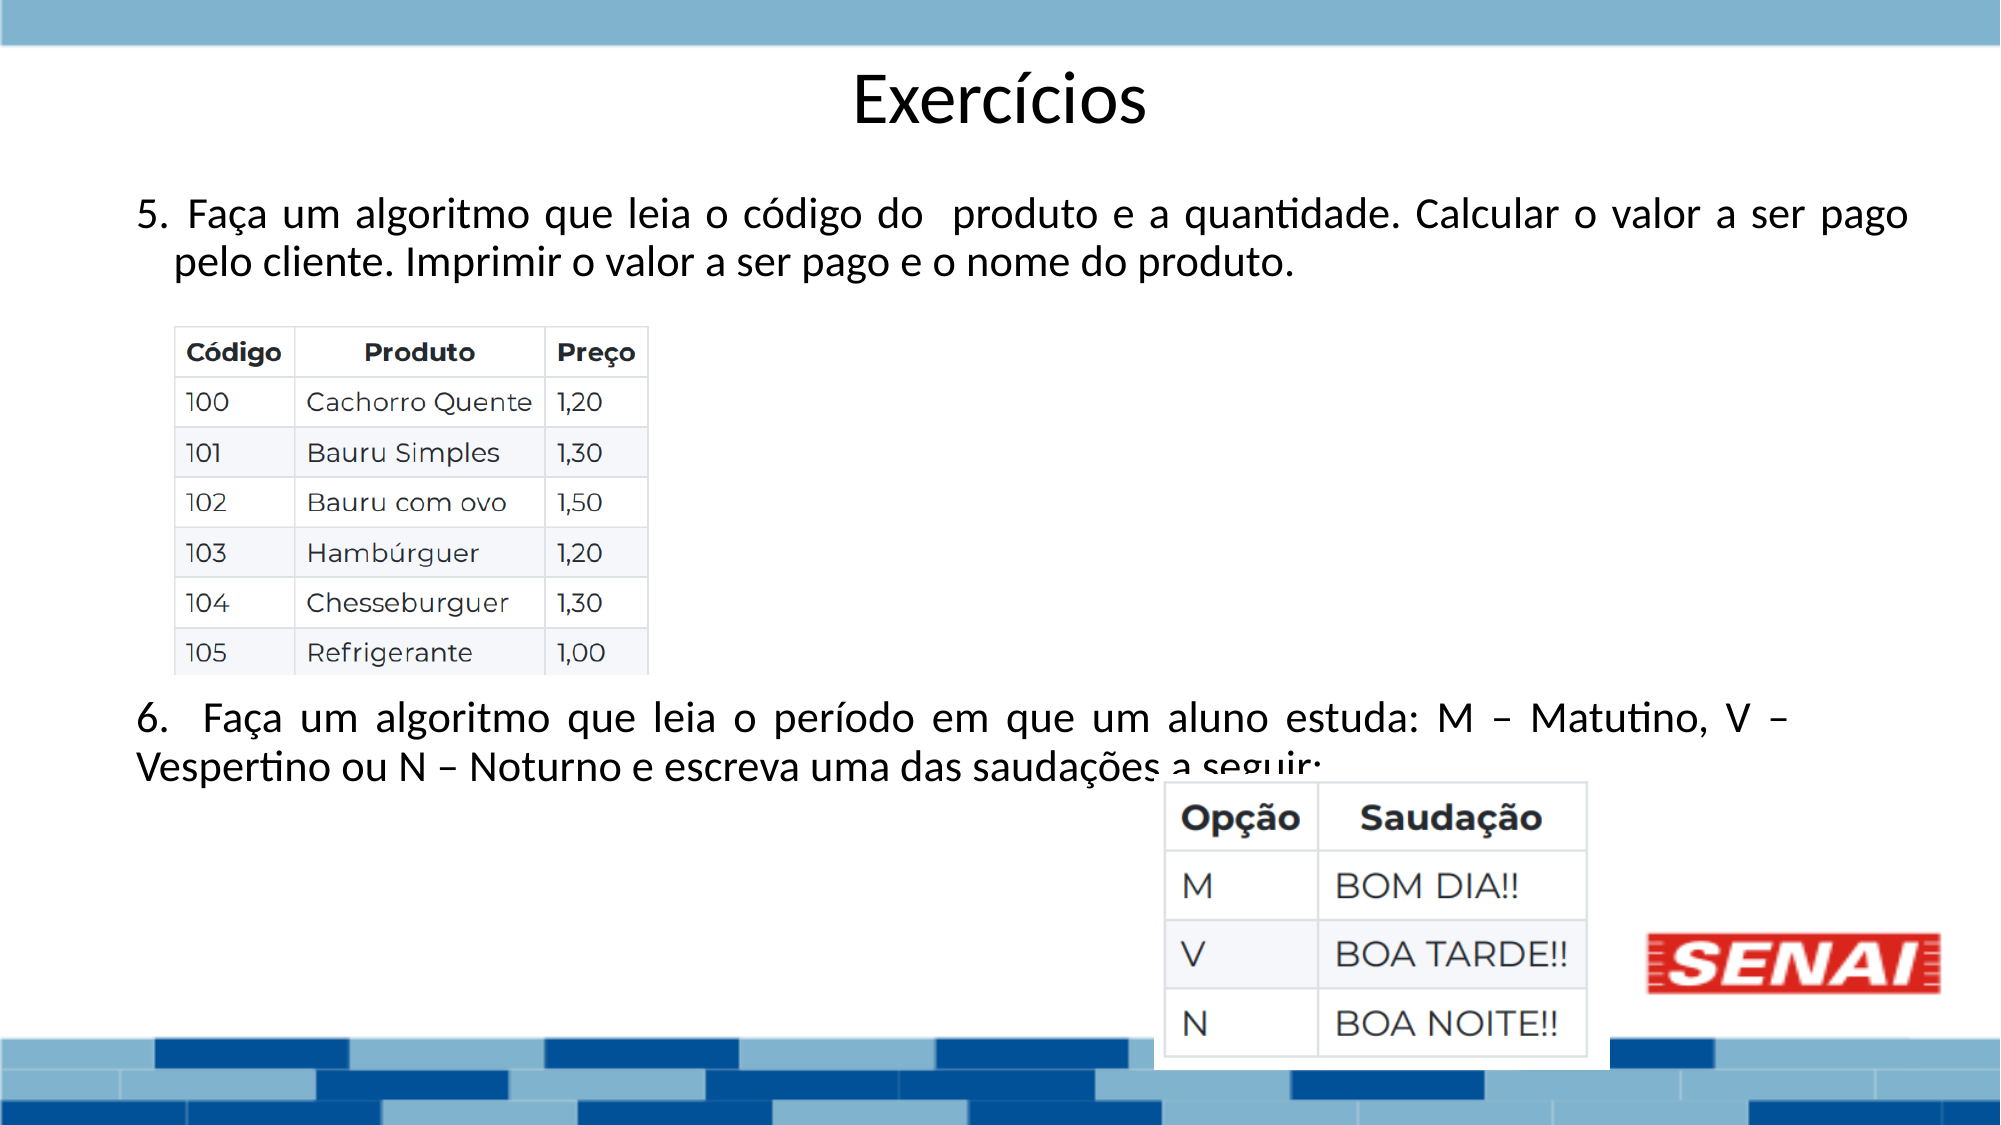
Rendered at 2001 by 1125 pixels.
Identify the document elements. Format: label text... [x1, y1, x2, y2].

title Exercícios [96, 16, 1904, 183]
picture [0, 0, 2000, 1125]
list Faça um algoritmo que leia o código do produto e a quantidade. Calcular o valor a ser pago pelo cliente. Imprimir o valor a ser pago e o nome do produto. 6. Faça um algoritmo que leia o período em que um aluno estuda: M – Matutino, V – Vespertino ou N – Noturno e escreva uma das saudações a seguir: [120, 182, 1928, 976]
